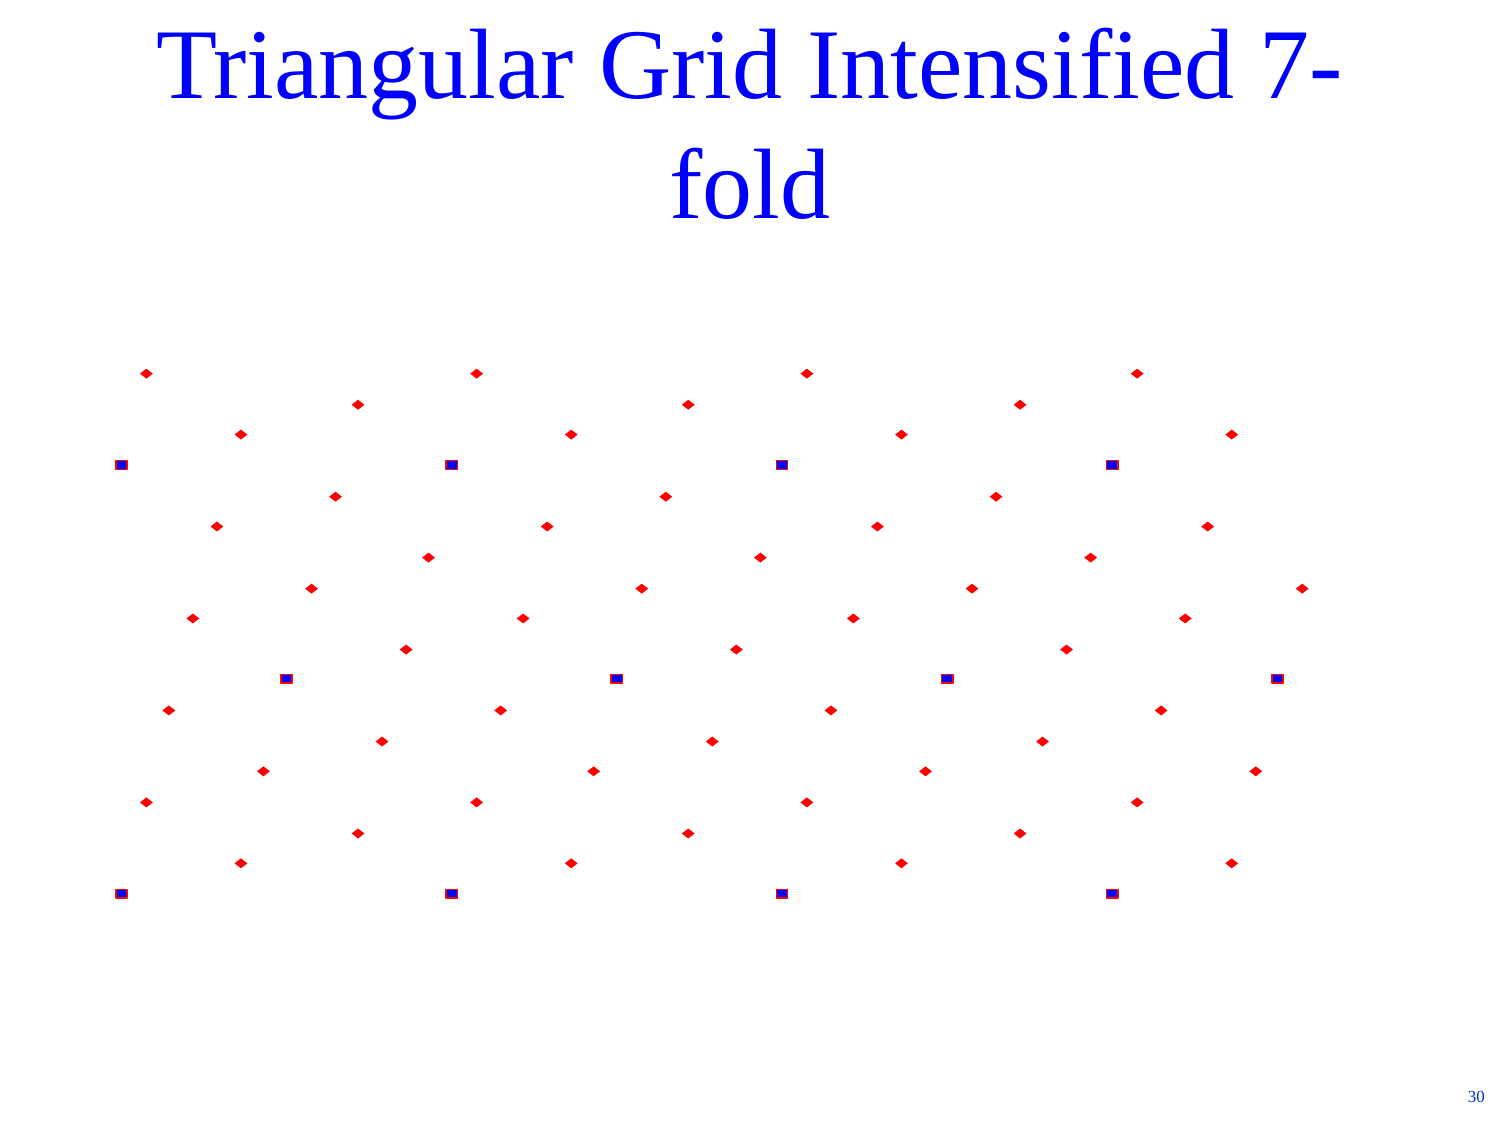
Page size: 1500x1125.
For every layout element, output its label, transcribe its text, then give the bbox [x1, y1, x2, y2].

title Triangular Grid Intensified 7-fold [112, 24, 1388, 213]
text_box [93, 252, 1377, 918]
slide_number 30 [1074, 1058, 1500, 1101]
